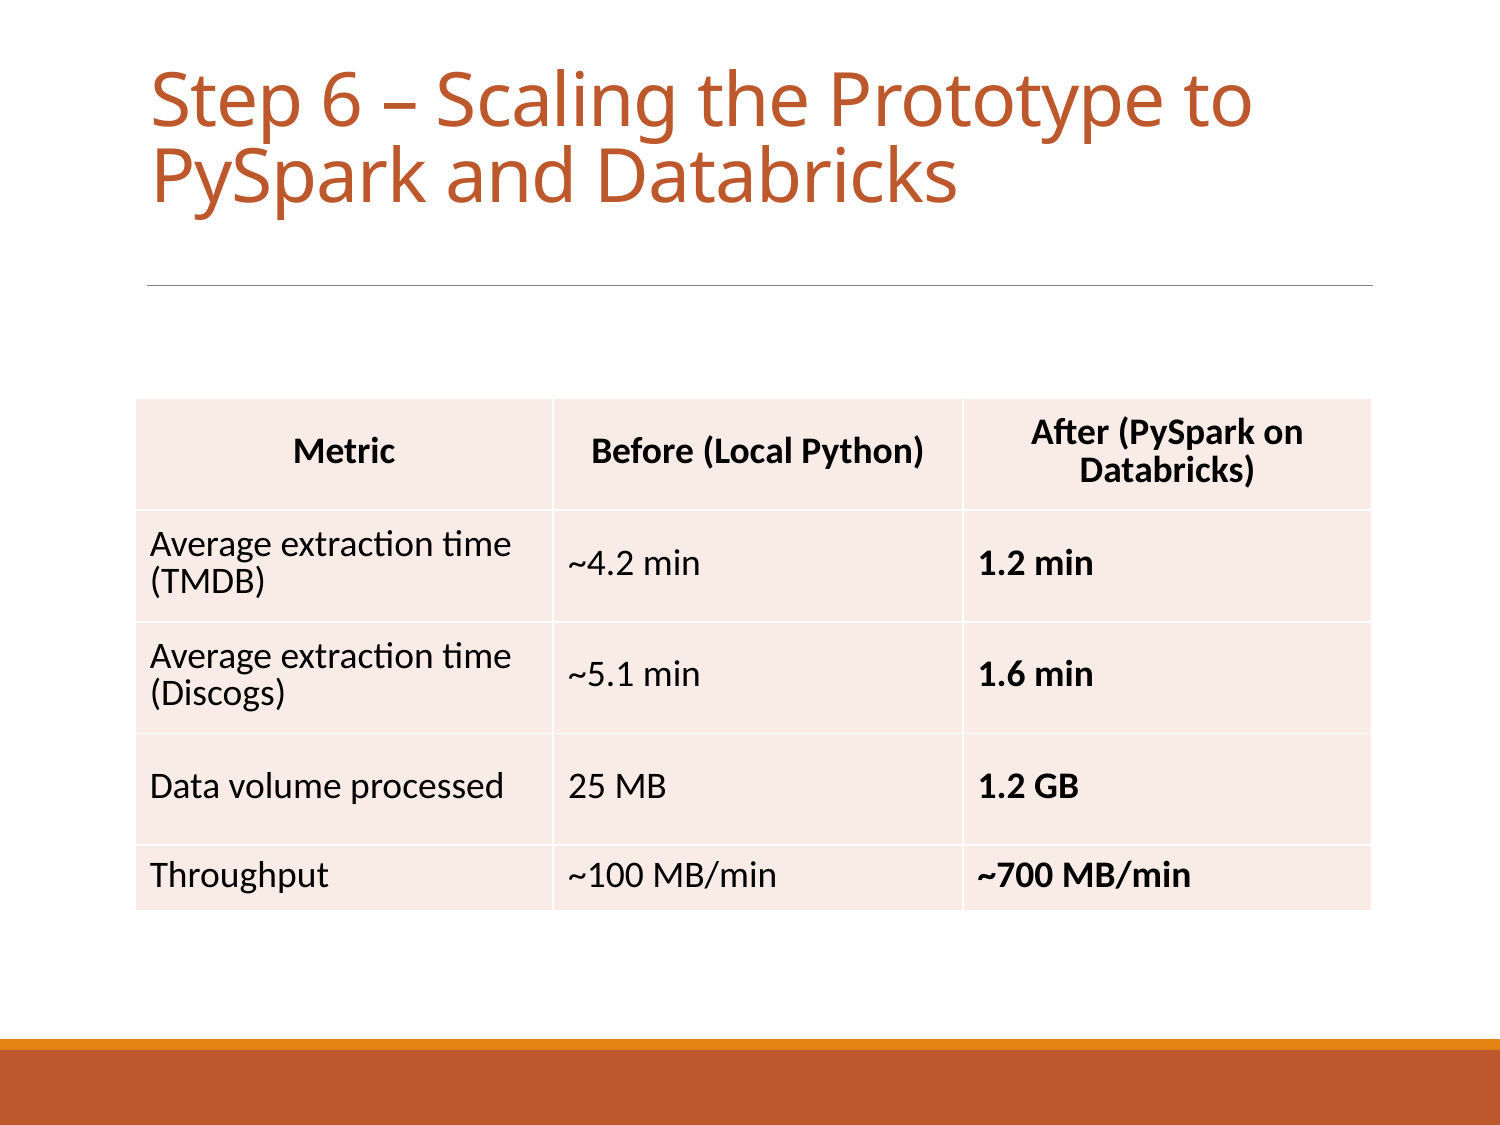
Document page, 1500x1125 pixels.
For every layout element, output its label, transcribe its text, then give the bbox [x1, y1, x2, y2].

table_cell ~700 MB/min [964, 846, 1371, 910]
table_cell Data volume processed [136, 734, 552, 844]
table_cell 1.2 min [964, 511, 1371, 621]
table_cell 1.6 min [964, 623, 1371, 733]
title Step 6 – Scaling the Prototype to PySpark and Databricks [135, 47, 1373, 226]
table_cell ~5.1 min [554, 623, 962, 733]
table_cell Throughput [136, 846, 552, 910]
table_cell 25 MB [554, 734, 962, 844]
table_cell Average extraction time (Discogs) [136, 623, 552, 733]
table_cell ~4.2 min [554, 511, 962, 621]
table_header After (PySpark on Databricks) [964, 399, 1371, 509]
table_cell ~100 MB/min [554, 846, 962, 910]
table_header Metric [136, 399, 552, 509]
table_header Before (Local Python) [554, 399, 962, 509]
table_cell Average extraction time (TMDB) [136, 511, 552, 621]
table_cell 1.2 GB [964, 734, 1371, 844]
